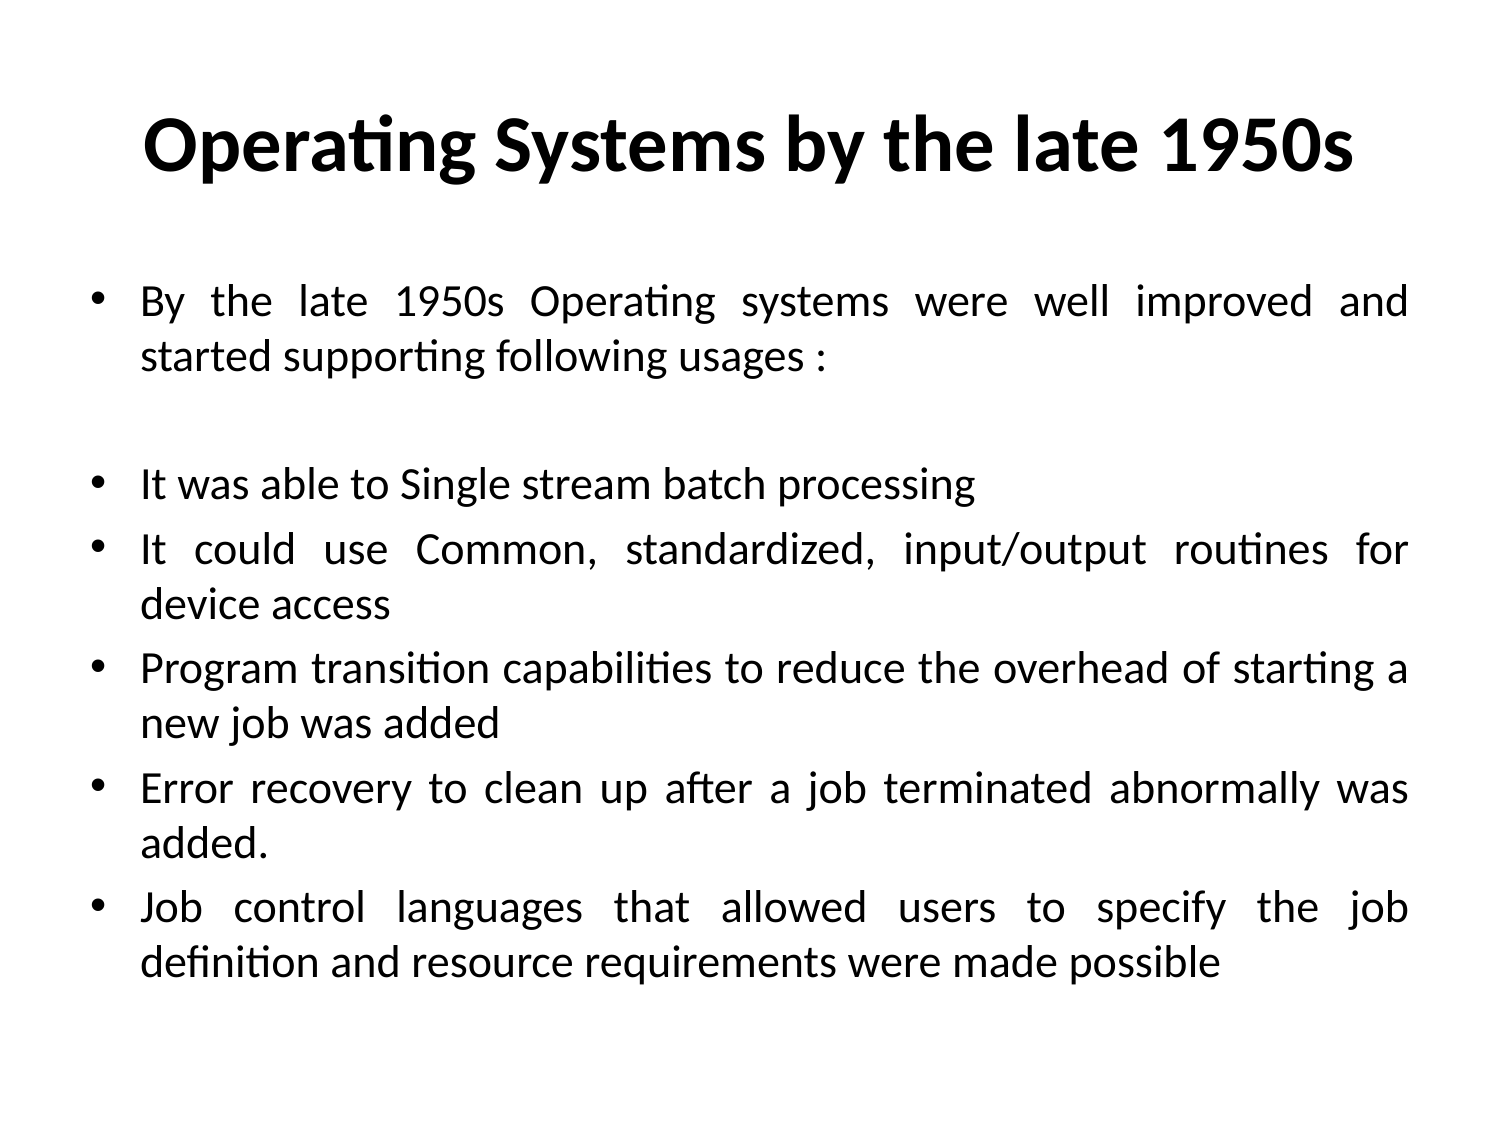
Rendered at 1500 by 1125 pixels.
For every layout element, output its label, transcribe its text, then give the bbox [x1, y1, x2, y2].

title Operating Systems by the late 1950s [75, 45, 1425, 233]
list By the late 1950s Operating systems were well improved and started supporting following usages : It was able to Single stream batch processing It could use Common, standardized, input/output routines for device access Program transition capabilities to reduce the overhead of starting a new job was added Error recovery to clean up after a job terminated abnormally was added. Job control languages that allowed users to specify the job definition and resource requirements were made possible [75, 262, 1425, 1005]
